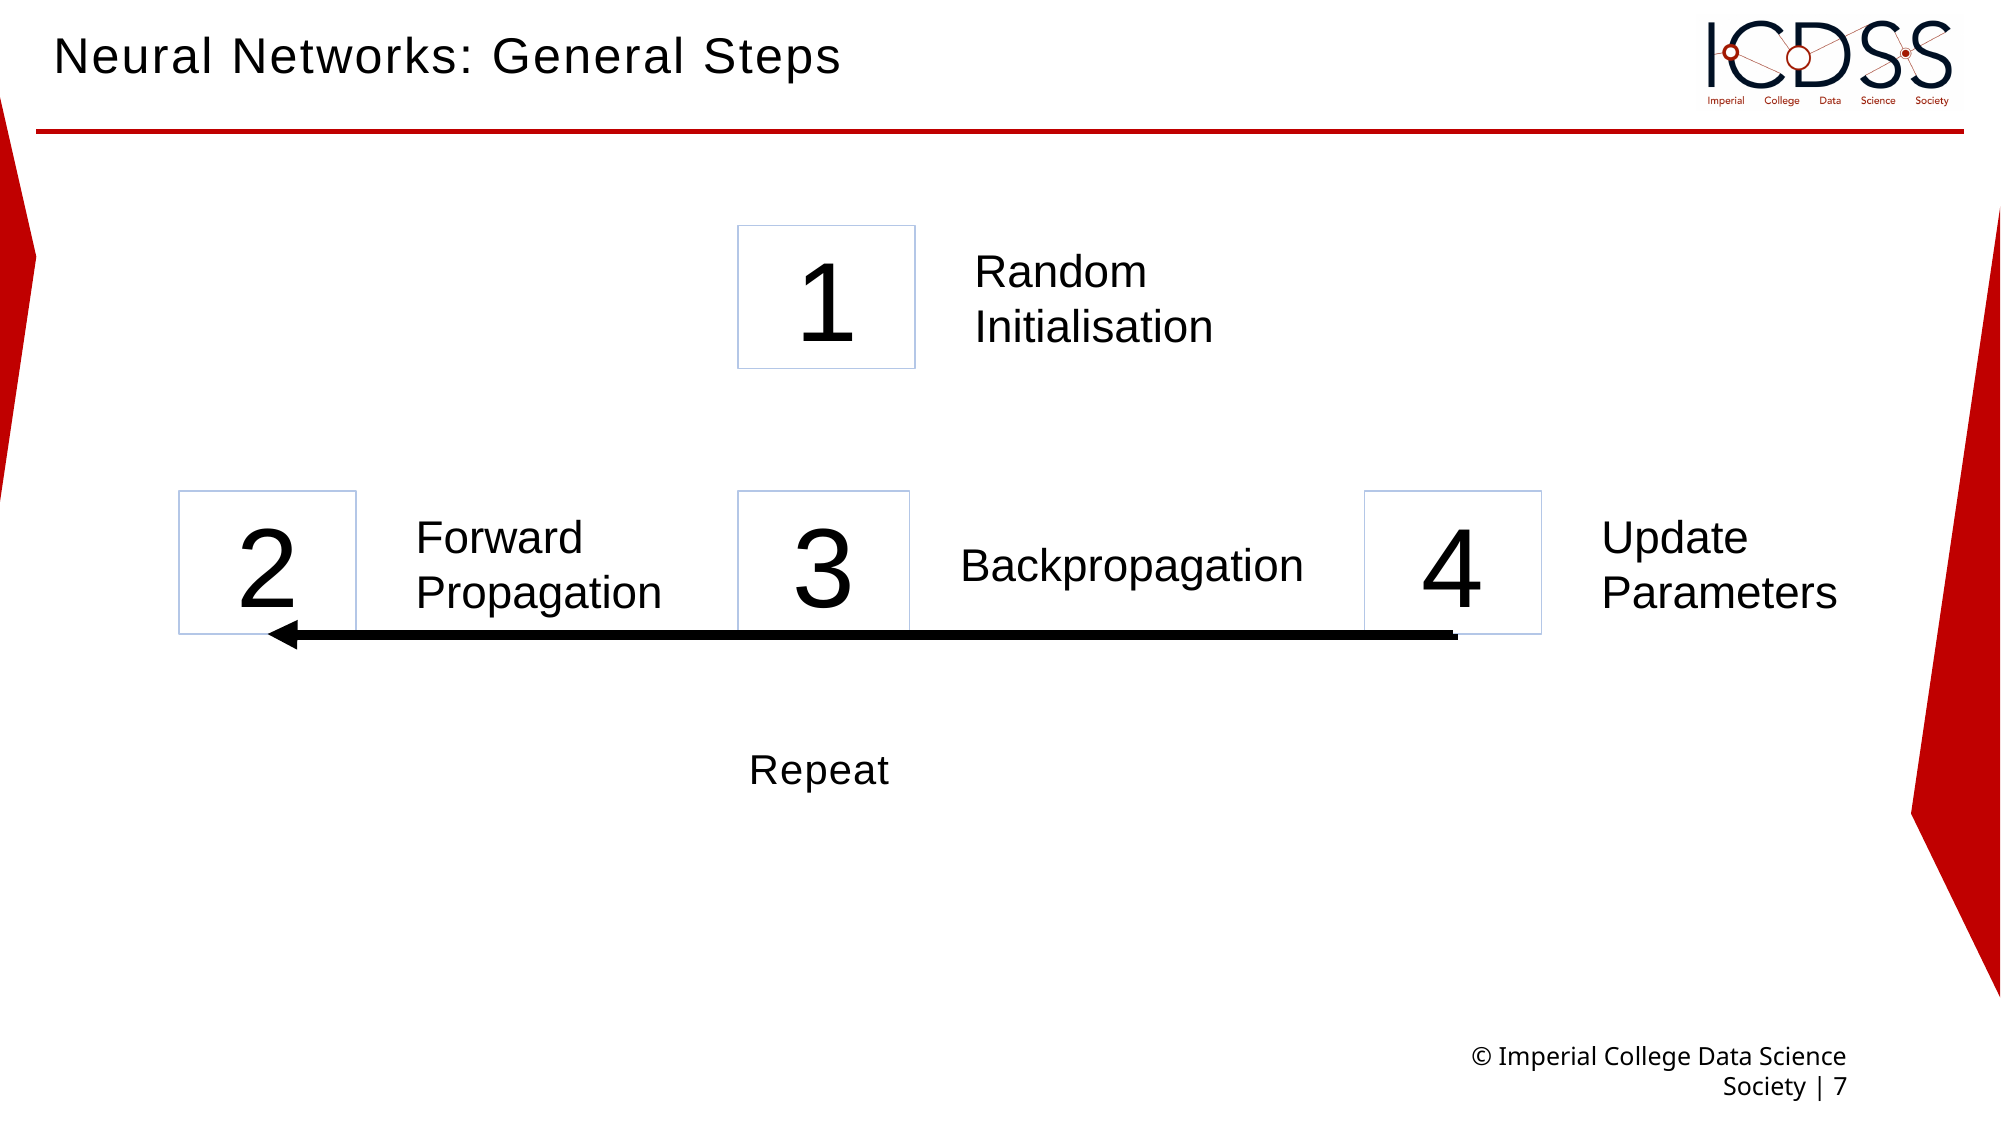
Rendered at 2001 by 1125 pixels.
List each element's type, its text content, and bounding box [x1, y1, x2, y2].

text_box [737, 490, 860, 634]
title Neural Networks: General Steps [38, 22, 925, 132]
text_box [1364, 490, 1983, 634]
picture [1696, 14, 1964, 111]
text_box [863, 490, 1364, 634]
text_box Repeat [863, 722, 914, 813]
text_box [179, 490, 737, 634]
slide_number © Imperial College Data Science Society | 7 [1412, 1042, 1863, 1103]
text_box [737, 225, 860, 369]
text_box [863, 225, 1340, 369]
text_box Repeat [734, 722, 860, 813]
